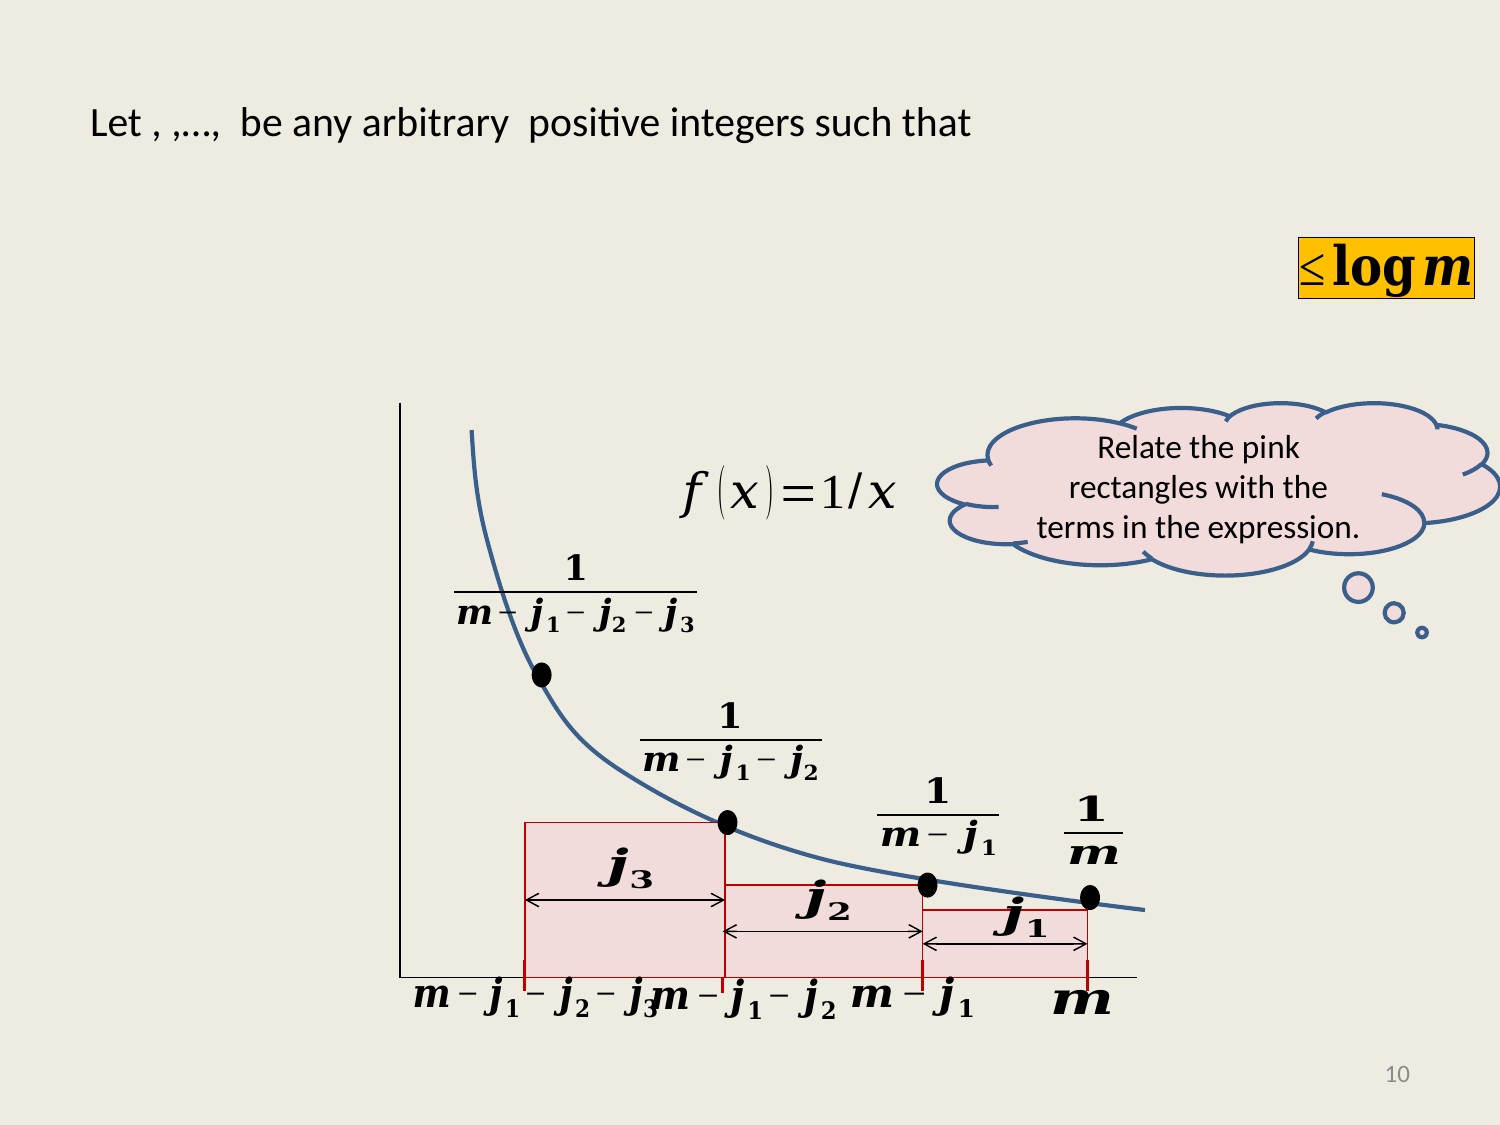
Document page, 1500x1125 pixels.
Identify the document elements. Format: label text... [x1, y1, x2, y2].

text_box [1049, 959, 1115, 1026]
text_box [412, 959, 660, 1024]
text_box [451, 549, 699, 688]
slide_number 10 [1074, 1042, 1425, 1103]
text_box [399, 402, 1138, 978]
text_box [661, 961, 837, 1026]
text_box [849, 959, 976, 1024]
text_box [524, 843, 726, 901]
text_box Relate the pink rectangles with the terms in the expression. [1141, 401, 1500, 578]
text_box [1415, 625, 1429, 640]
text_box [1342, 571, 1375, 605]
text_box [722, 874, 923, 932]
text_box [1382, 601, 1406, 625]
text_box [637, 697, 824, 836]
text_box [1060, 790, 1126, 911]
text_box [874, 772, 1001, 898]
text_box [922, 892, 1088, 945]
